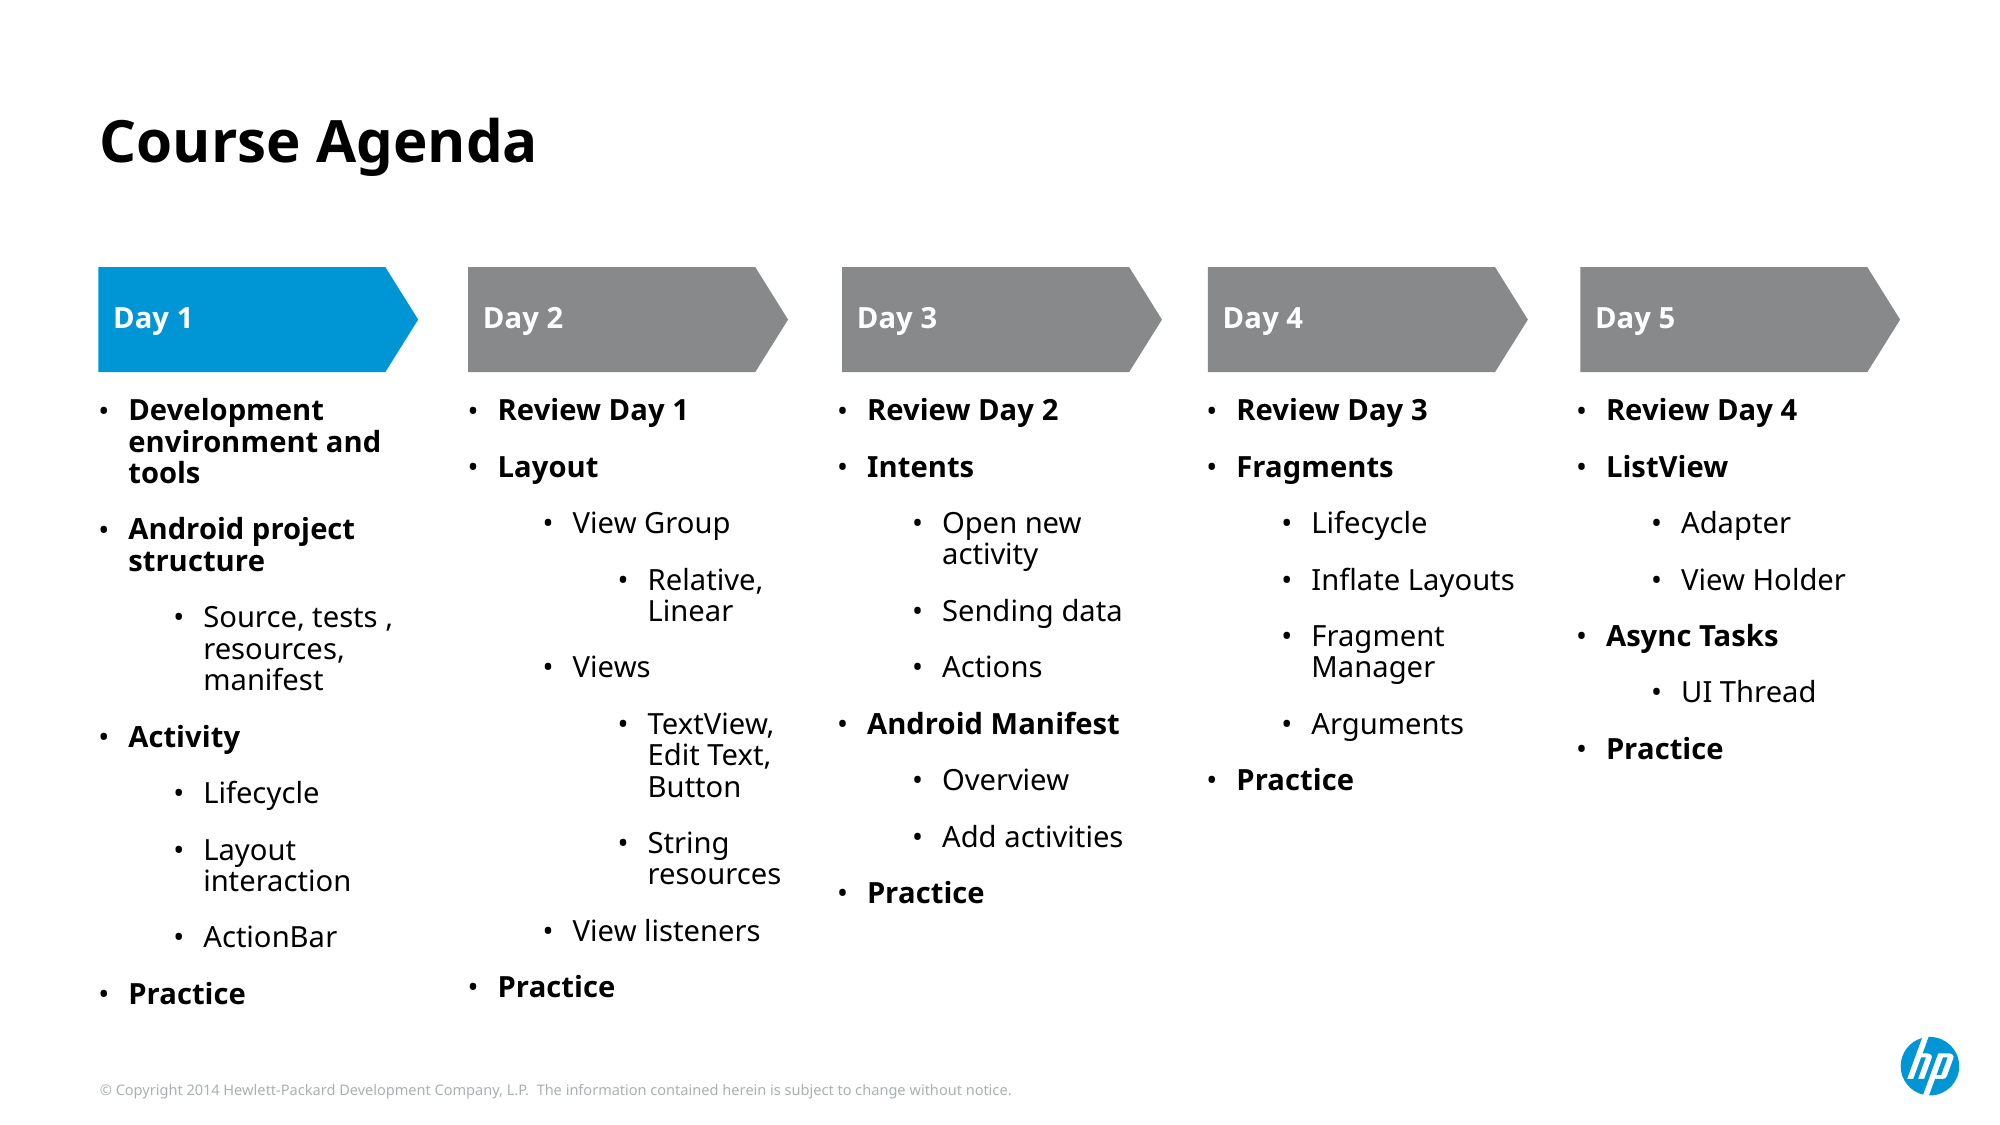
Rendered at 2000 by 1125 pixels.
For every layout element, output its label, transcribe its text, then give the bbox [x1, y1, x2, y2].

text_box Review Day 1 Layout View Group Relative, Linear Views TextView, Edit Text, Button String resources View listeners Practice [467, 395, 788, 926]
text_box Day 2 [466, 265, 790, 375]
text_box Day 3 [839, 265, 1164, 375]
text_box Review Day 2 Intents Open new activity Sending data Actions Android Manifest Overview Add activities Practice [837, 395, 1157, 926]
text_box Day 5 [1578, 265, 1902, 375]
text_box Day 4 [1205, 265, 1530, 375]
title Course Agenda [99, 50, 1900, 175]
text_box Review Day 3 Fragments Lifecycle Inflate Layouts Fragment Manager Arguments Practice [1206, 395, 1527, 926]
text_box Review Day 4 ListView Adapter View Holder Async Tasks UI Thread Practice [1575, 395, 1896, 926]
text_box Development environment and tools Android project structure Source, tests , resources, manifest Activity Lifecycle Layout interaction ActionBar Practice [98, 395, 419, 926]
text_box Day 1 [96, 265, 420, 375]
